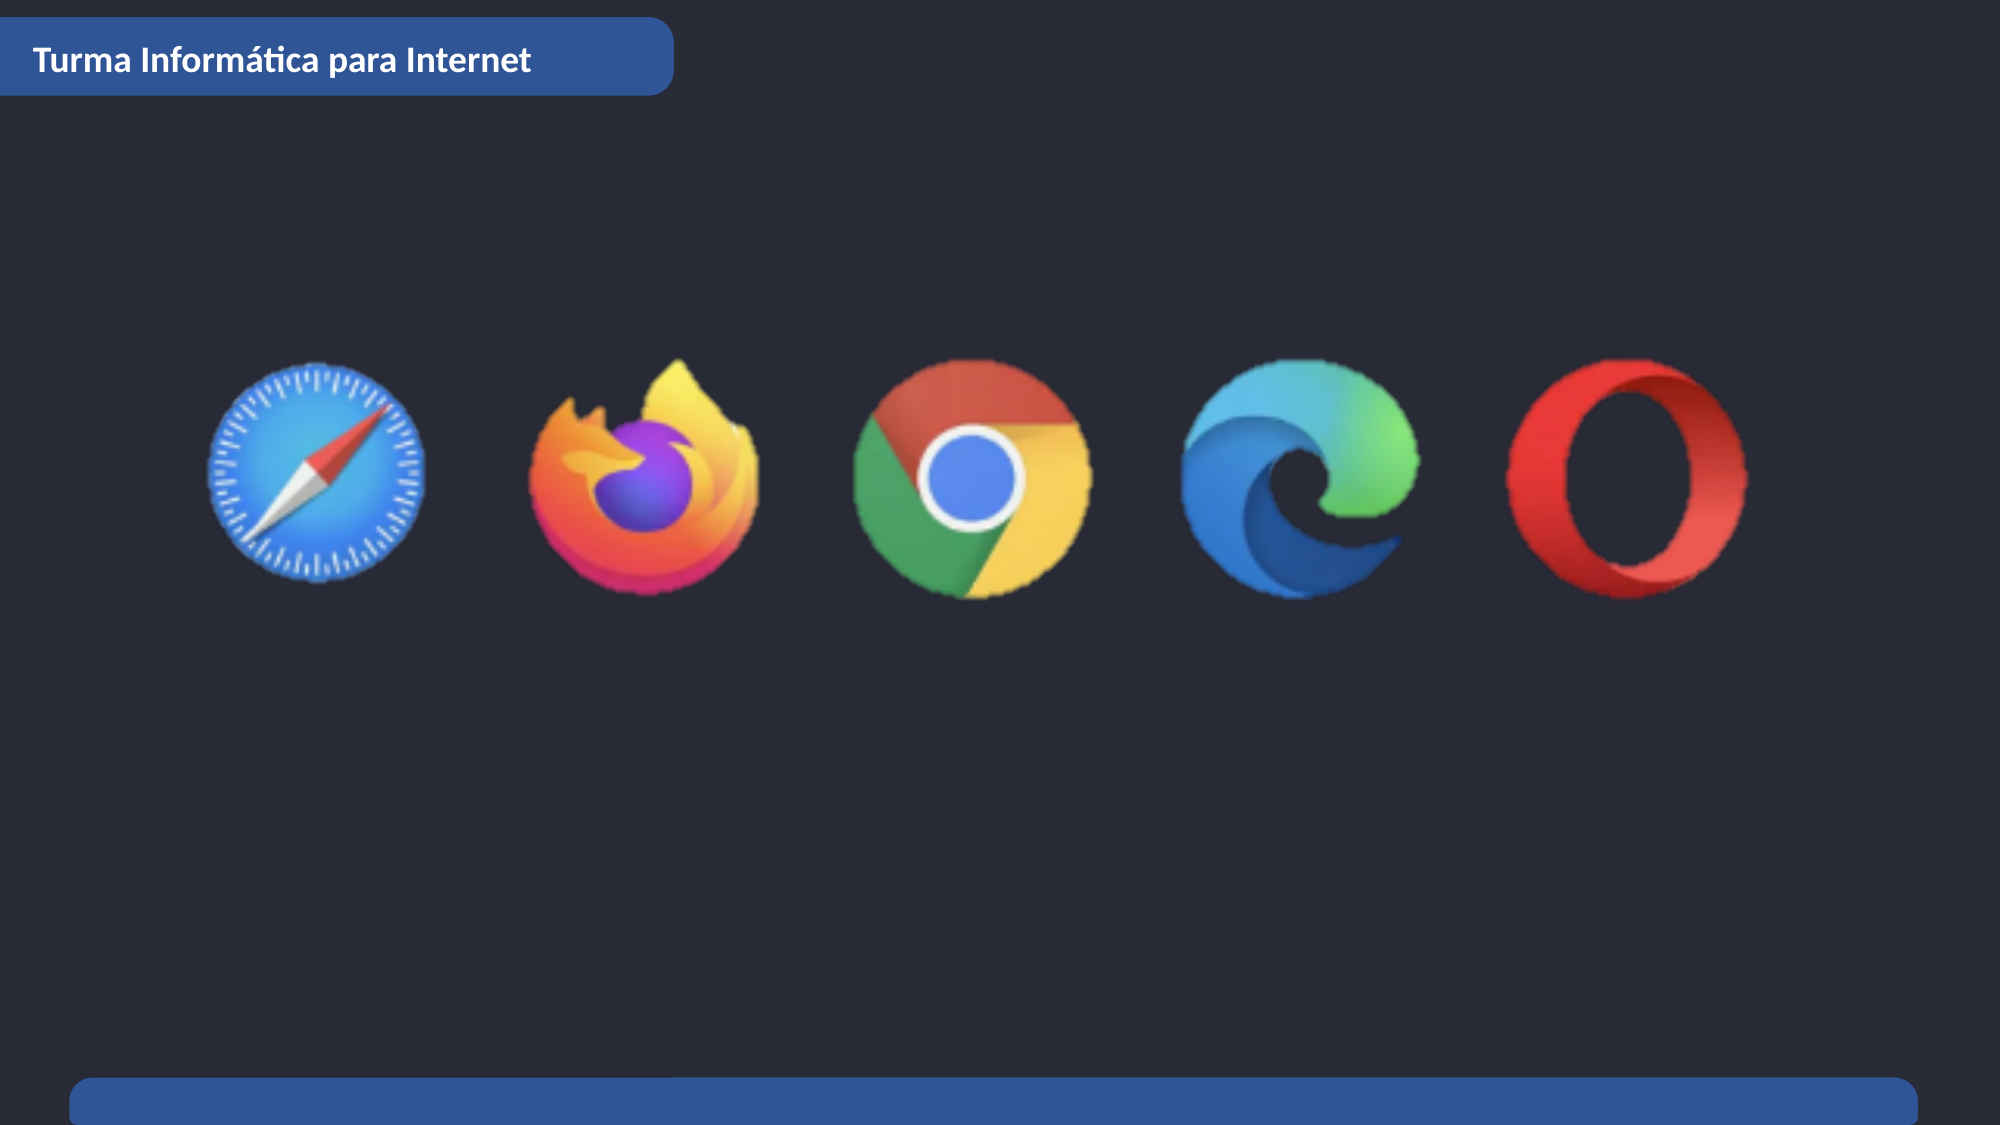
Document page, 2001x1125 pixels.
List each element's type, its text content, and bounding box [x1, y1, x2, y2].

text_box [68, 1076, 1919, 1125]
picture [119, 274, 1798, 824]
text_box [0, 15, 675, 97]
text_box Turma Informática para Internet [18, 27, 548, 88]
